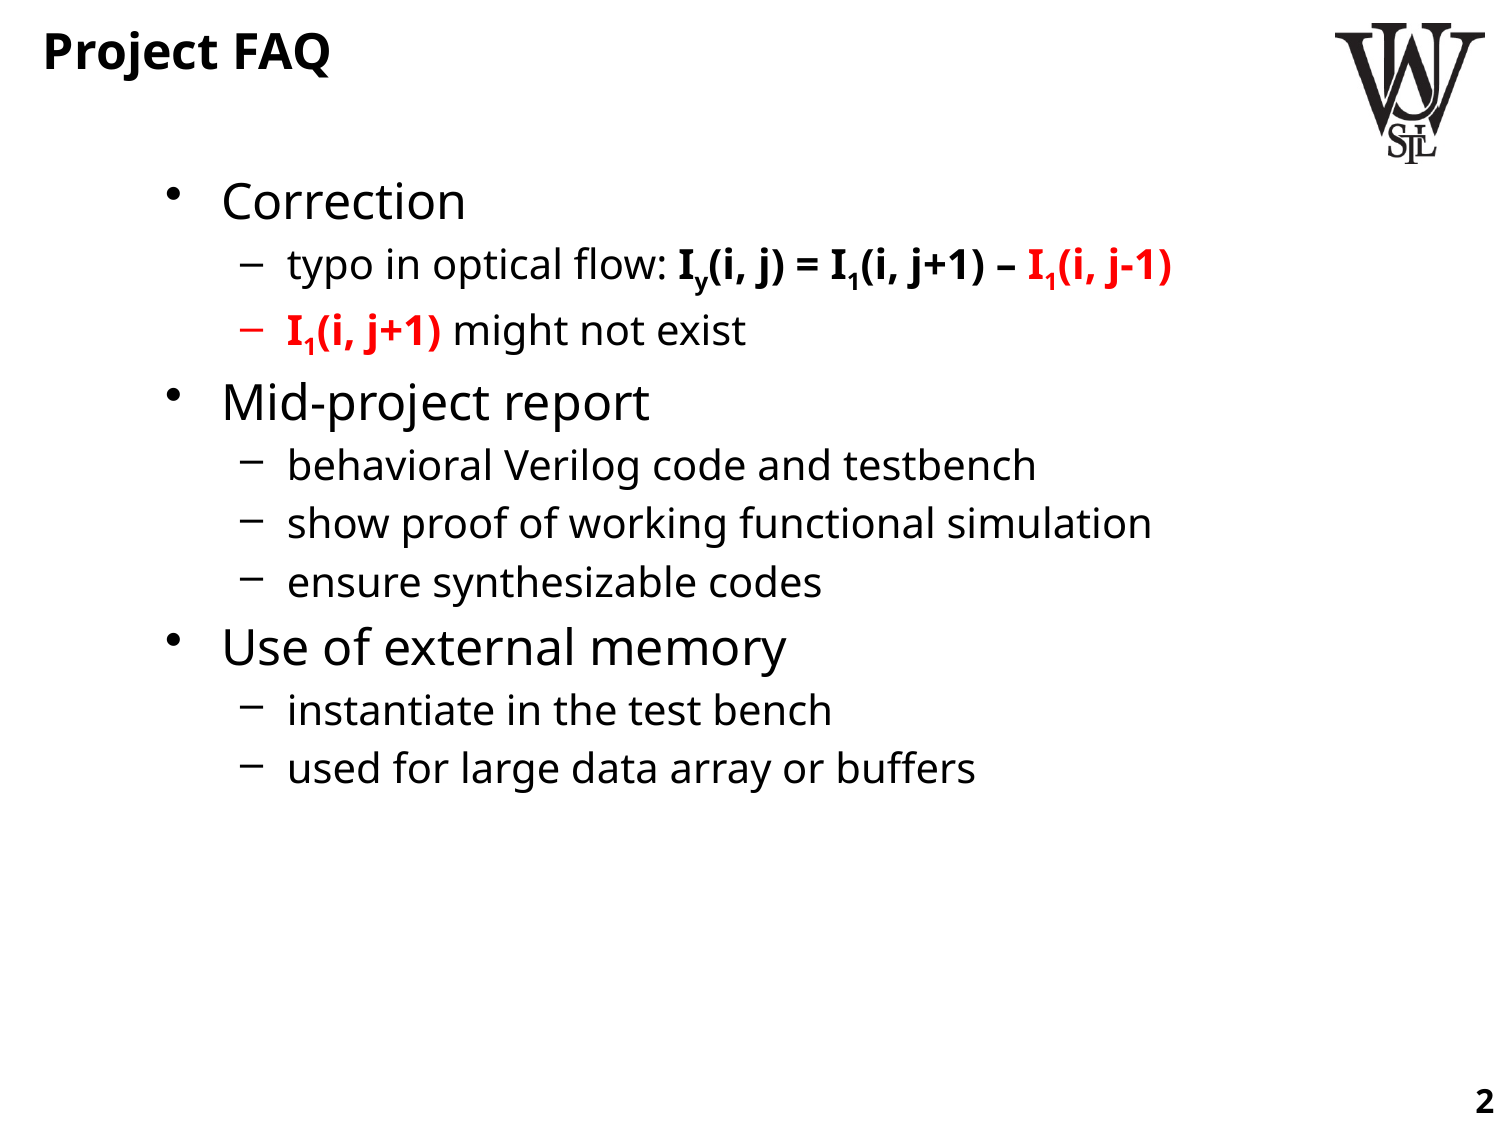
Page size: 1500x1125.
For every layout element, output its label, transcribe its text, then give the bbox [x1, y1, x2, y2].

title Project FAQ [27, 12, 1485, 163]
list Correction typo in optical flow: Iy(i, j) = I1(i, j+1) – I1(i, j-1) I1(i, j+1) might not exist Mid-project report behavioral Verilog code and testbench show proof of working functional simulation ensure synthesizable codes Use of external memory instantiate in the test bench used for large data array or buffers [149, 162, 1351, 963]
slide_number 2 [1034, 1072, 1500, 1125]
